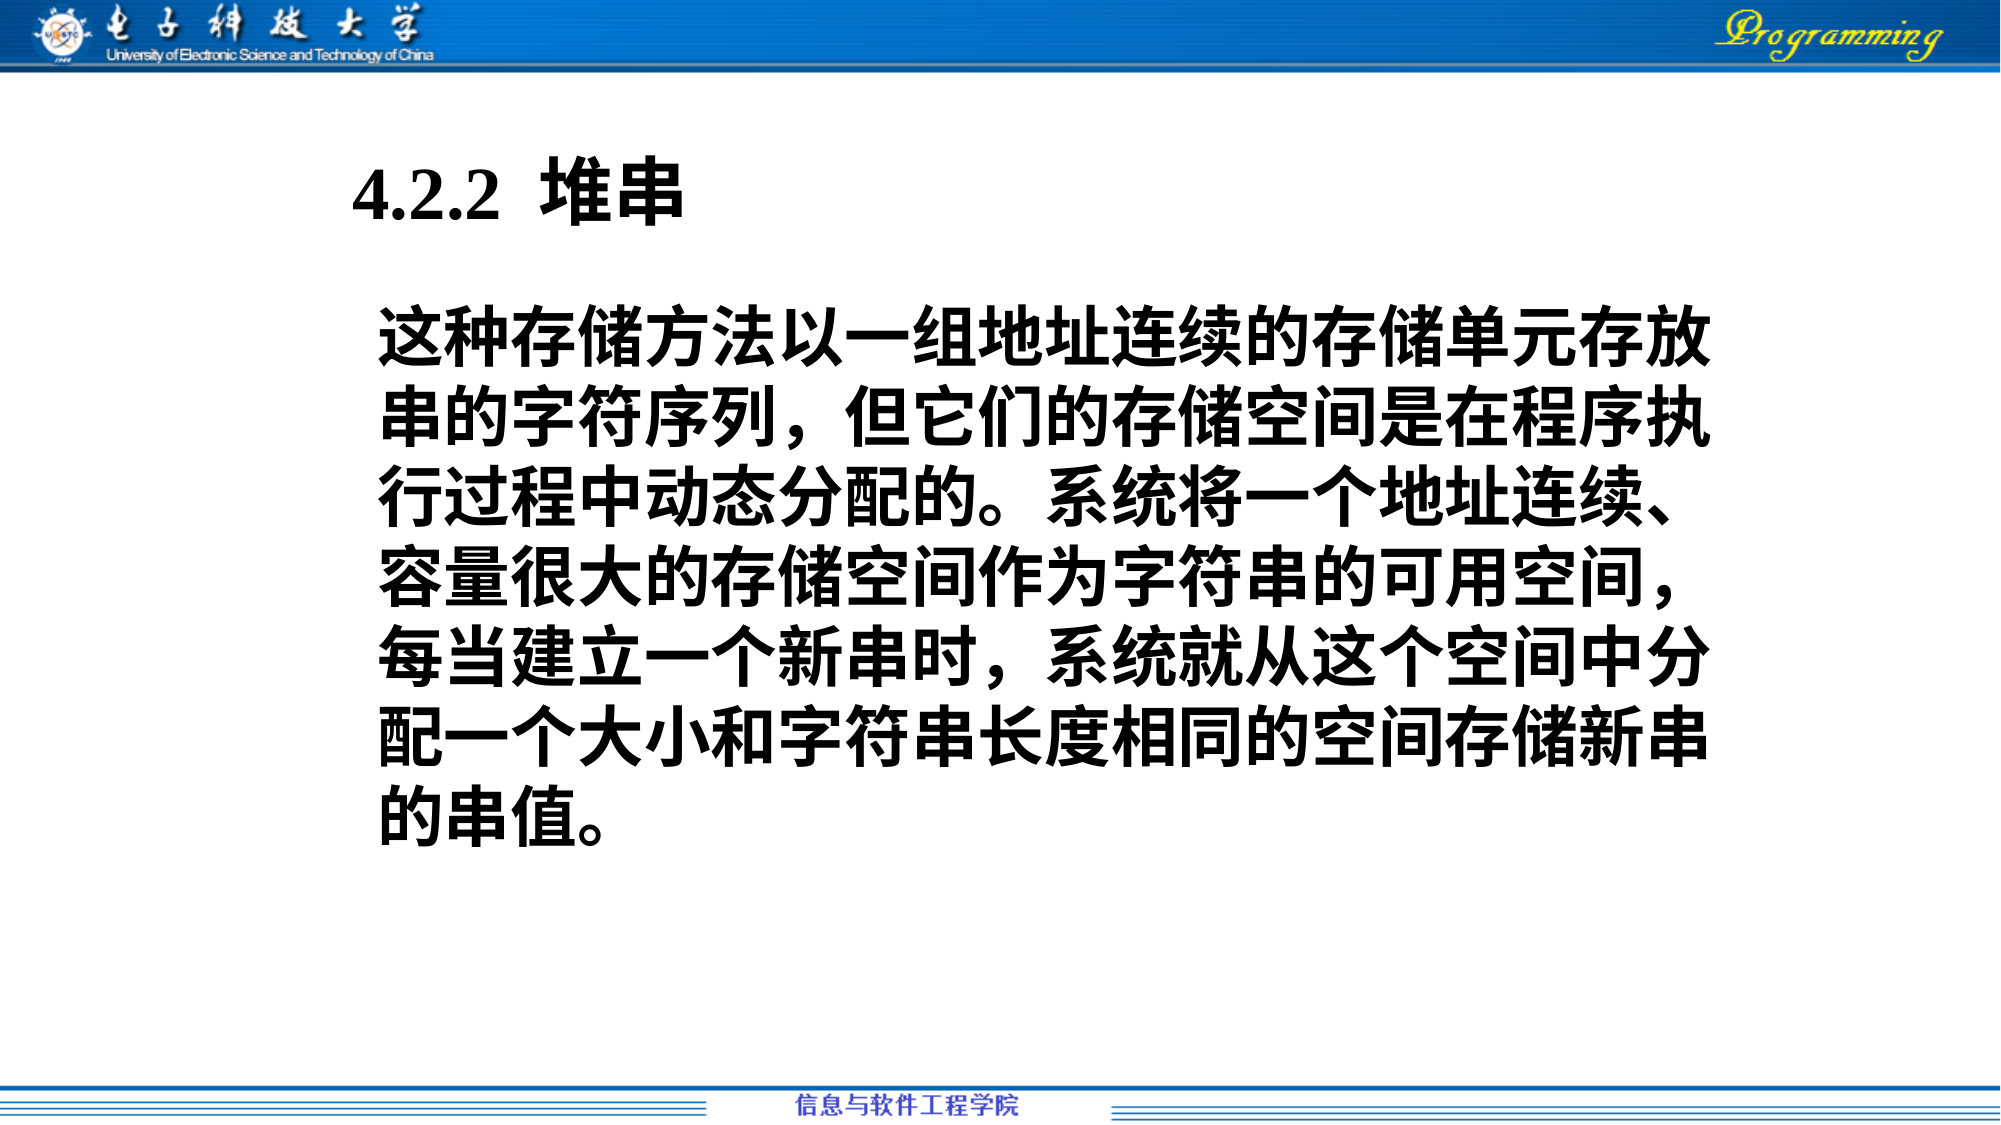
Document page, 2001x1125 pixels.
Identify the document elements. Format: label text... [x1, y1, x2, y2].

text_box 这种存储方法以一组地址连续的存储单元存放串的字符序列，但它们的存储空间是在程序执行过程中动态分配的。系统将一个地址连续、容量很大的存储空间作为字符串的可用空间，每当建立一个新串时，系统就从这个空间中分配一个大小和字符串长度相同的空间存储新串的串值。 [362, 287, 1750, 862]
text_box 4.2.2 堆串 [337, 137, 1713, 243]
picture [0, 0, 2001, 1125]
